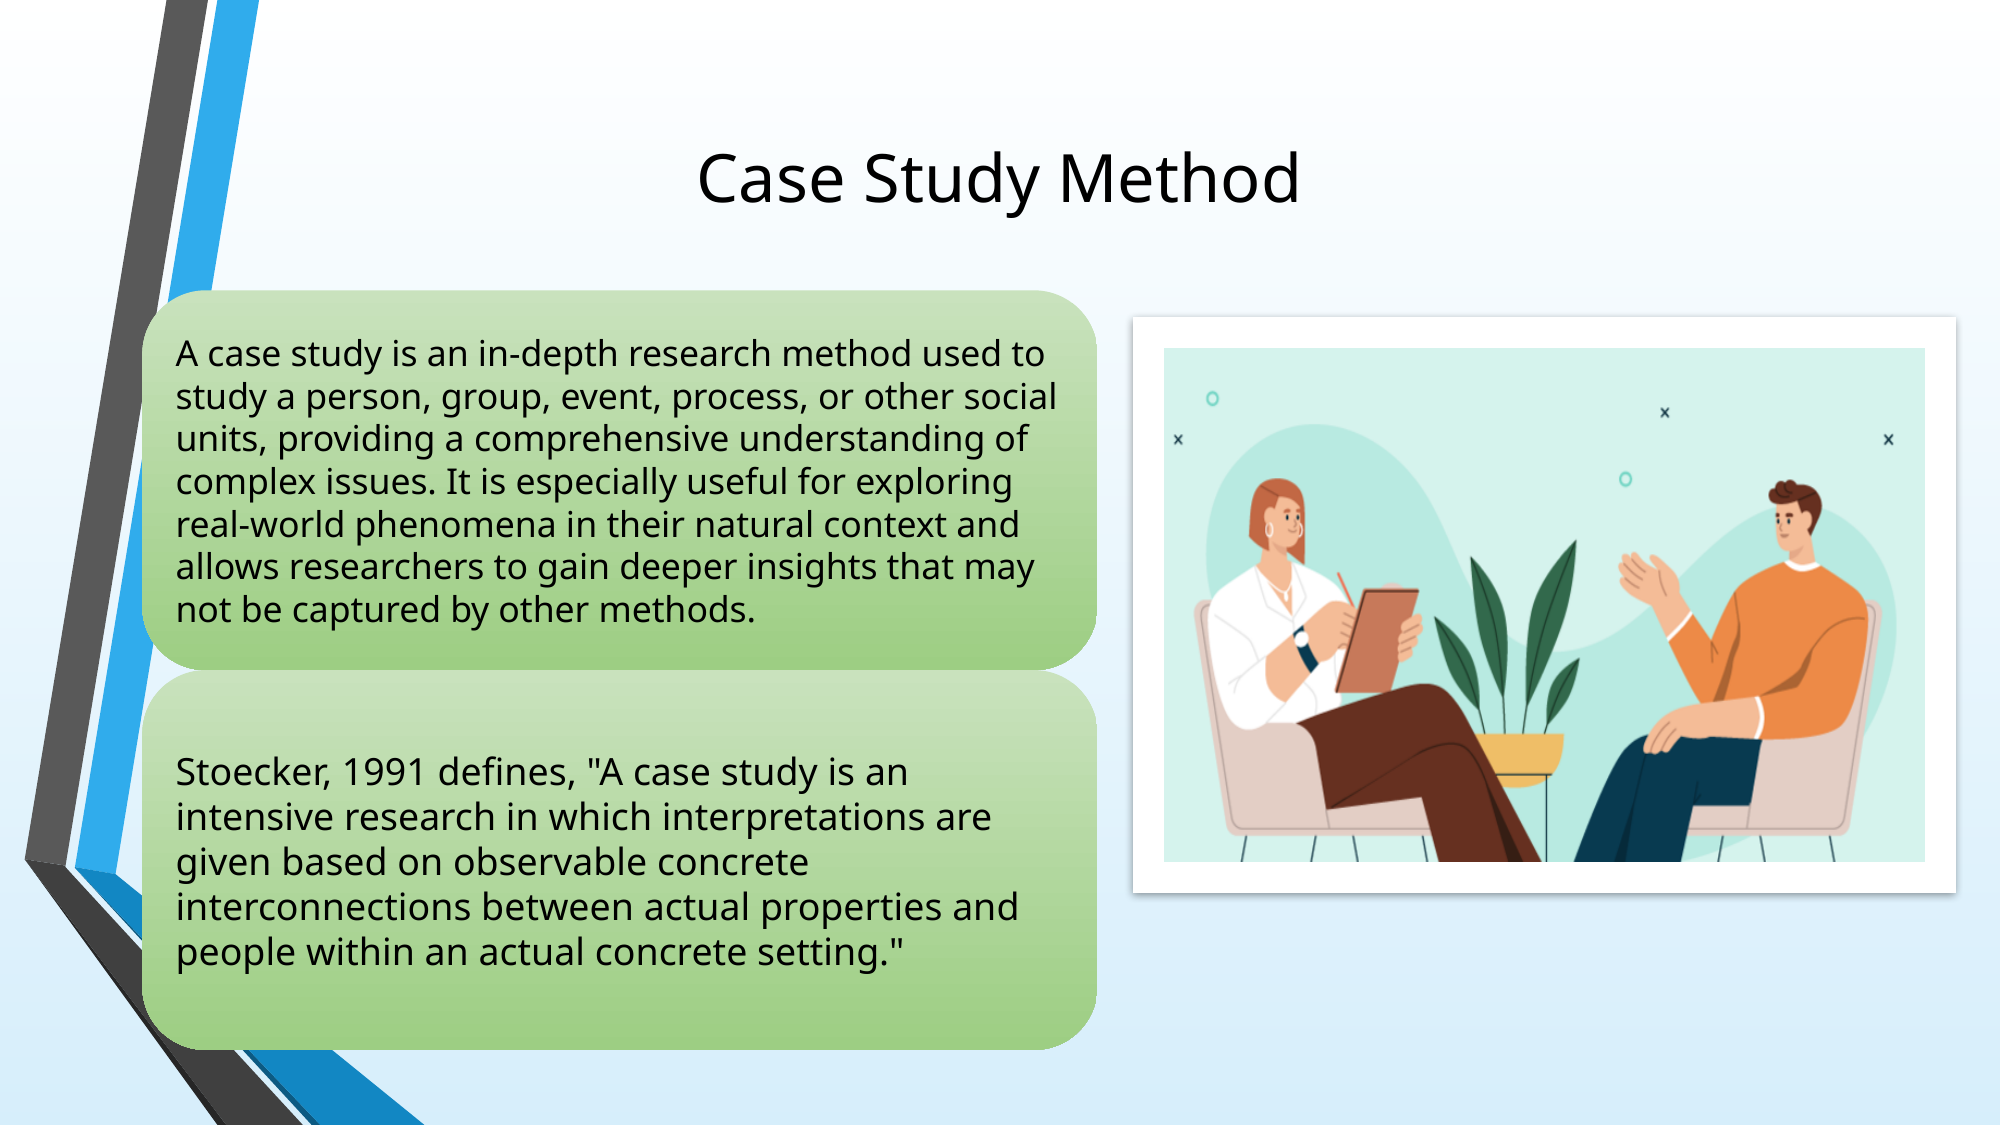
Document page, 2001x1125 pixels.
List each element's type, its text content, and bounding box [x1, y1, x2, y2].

title Case Study Method [554, 0, 1446, 224]
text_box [142, 289, 1098, 1051]
picture [1163, 347, 1926, 862]
